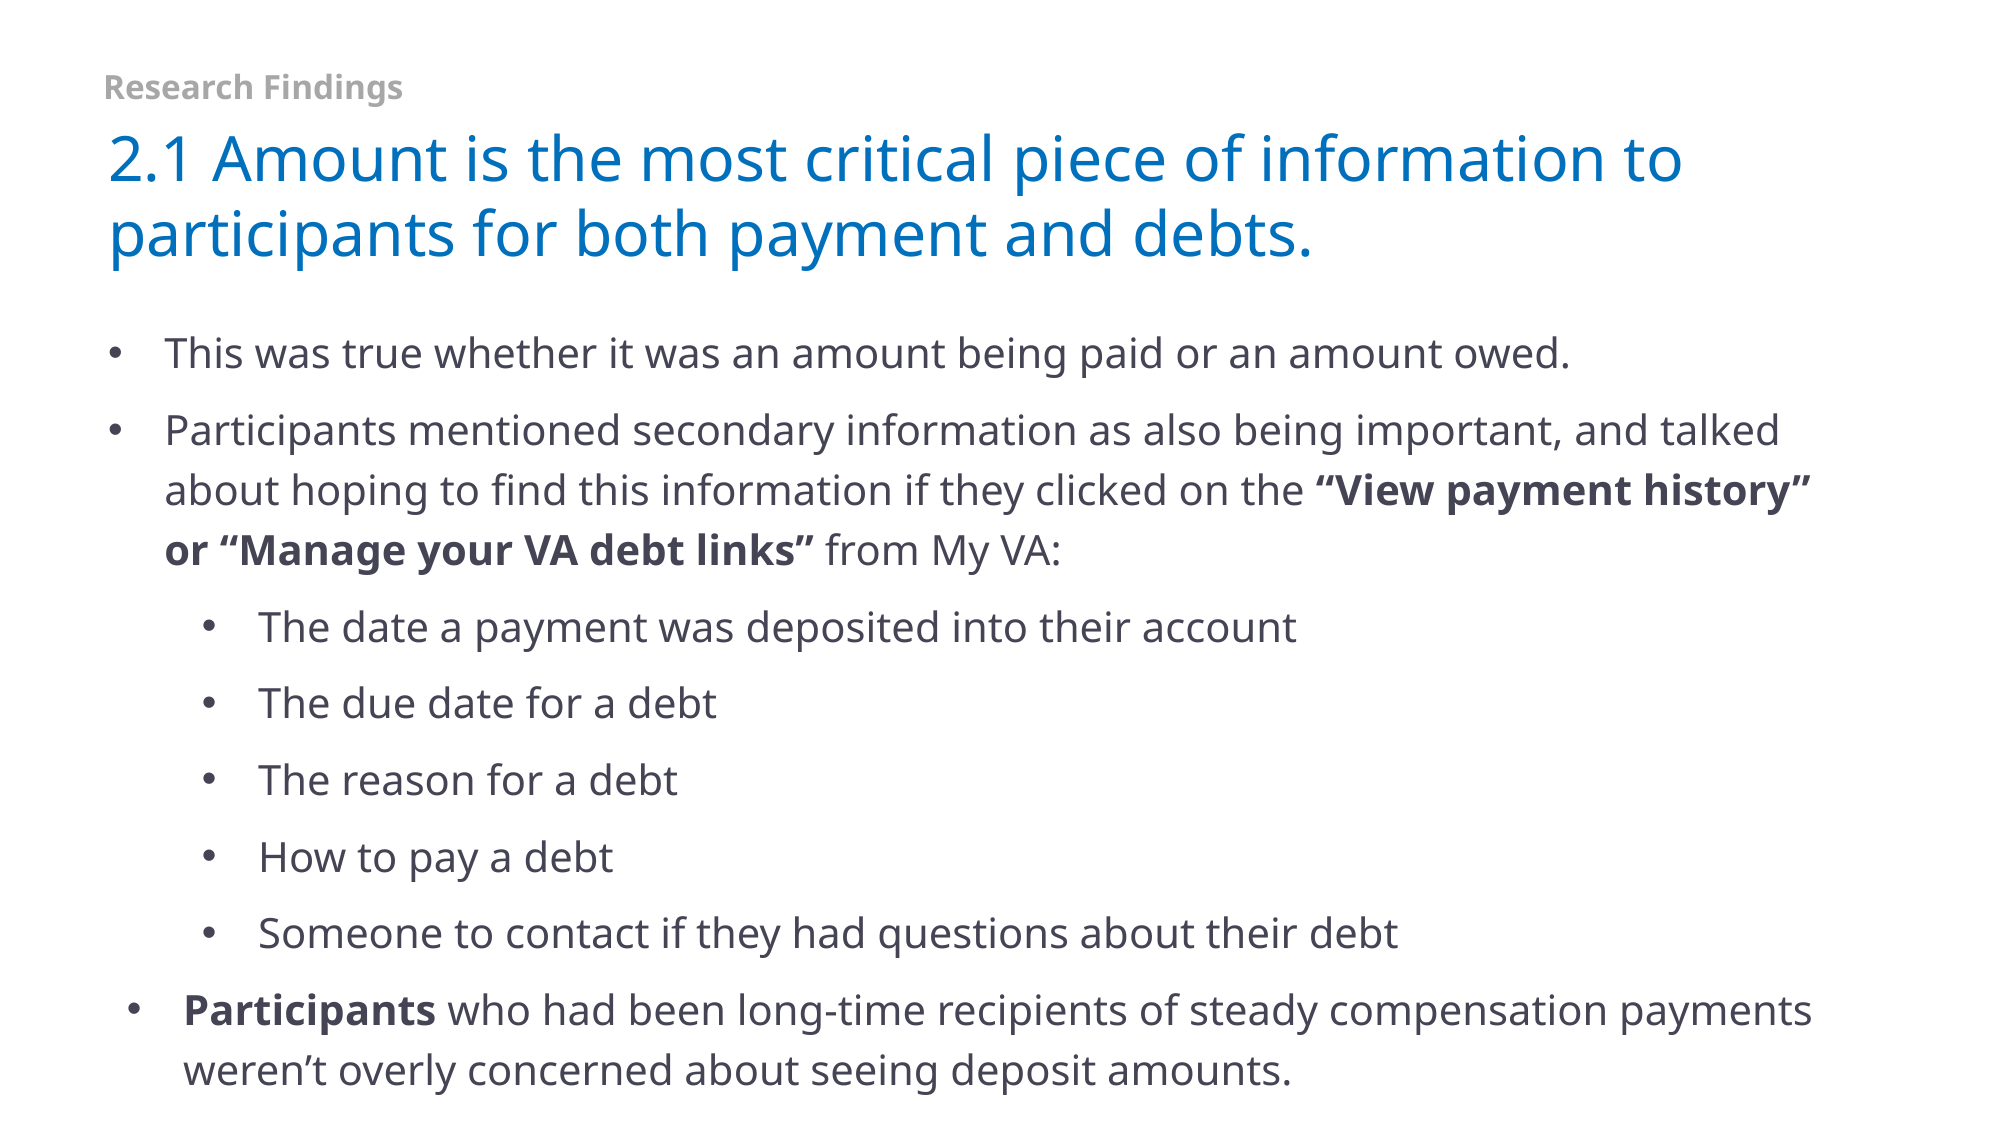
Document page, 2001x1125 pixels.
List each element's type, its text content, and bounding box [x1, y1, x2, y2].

subtitle Research Findings [95, 52, 1218, 112]
title 2.1 Amount is the most critical piece of information to participants for both payment and debts. [100, 111, 1750, 309]
list This was true whether it was an amount being paid or an amount owed. Participants mentioned secondary information as also being important, and talked about hoping to find this information if they clicked on the “View payment history” or “Manage your VA debt links” from My VA: The date a payment was deposited into their account The due date for a debt The reason for a debt How to pay a debt Someone to contact if they had questions about their debt Participants who had been long-time recipients of steady compensation payments weren’t overly concerned about seeing deposit amounts. [100, 309, 1855, 1111]
